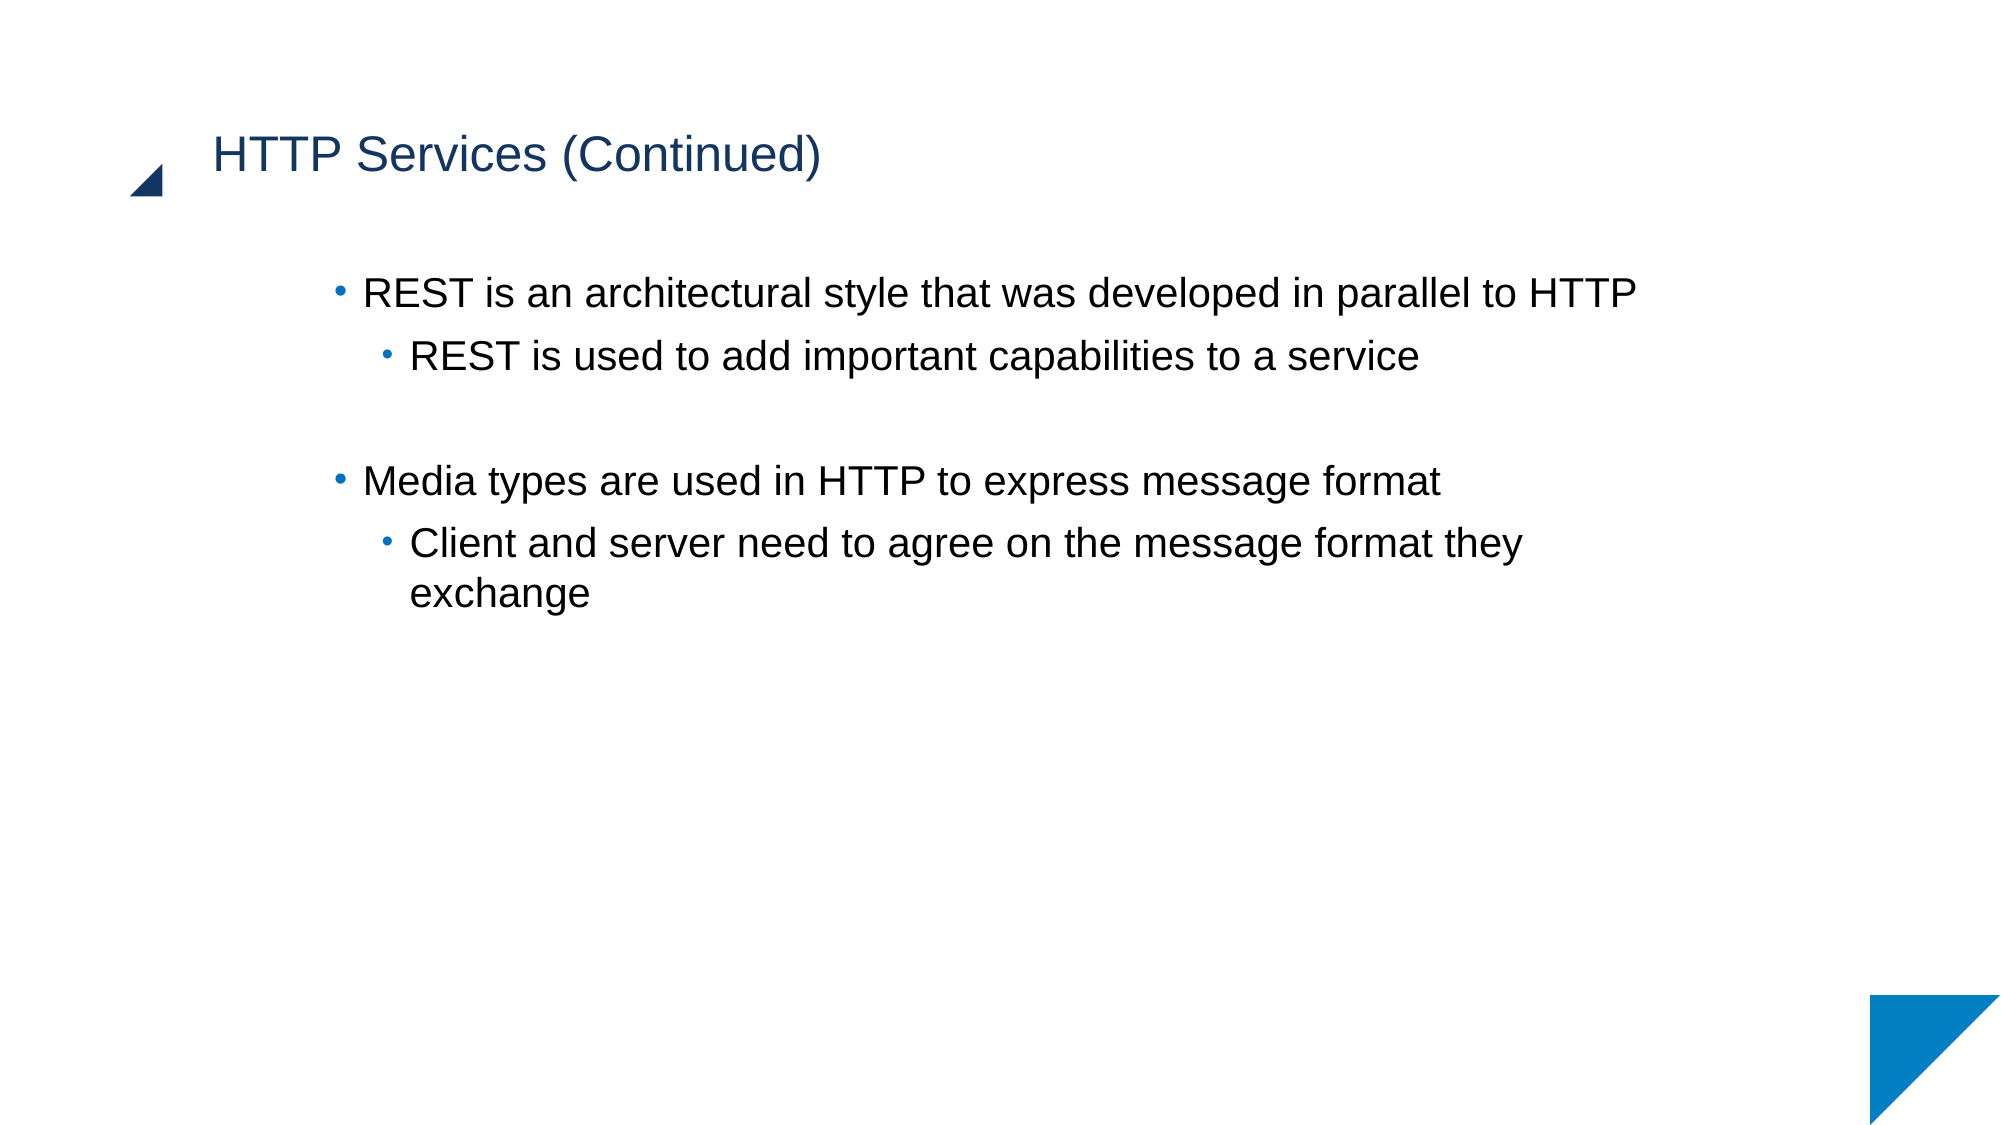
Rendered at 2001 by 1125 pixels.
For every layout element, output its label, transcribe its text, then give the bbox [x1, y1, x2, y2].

text_box REST is an architectural style that was developed in parallel to HTTP REST is used to add important capabilities to a service Media types are used in HTTP to express message format Client and server need to agree on the message format they exchange [319, 258, 1658, 1012]
title HTTP Services (Continued) [212, 118, 1831, 331]
